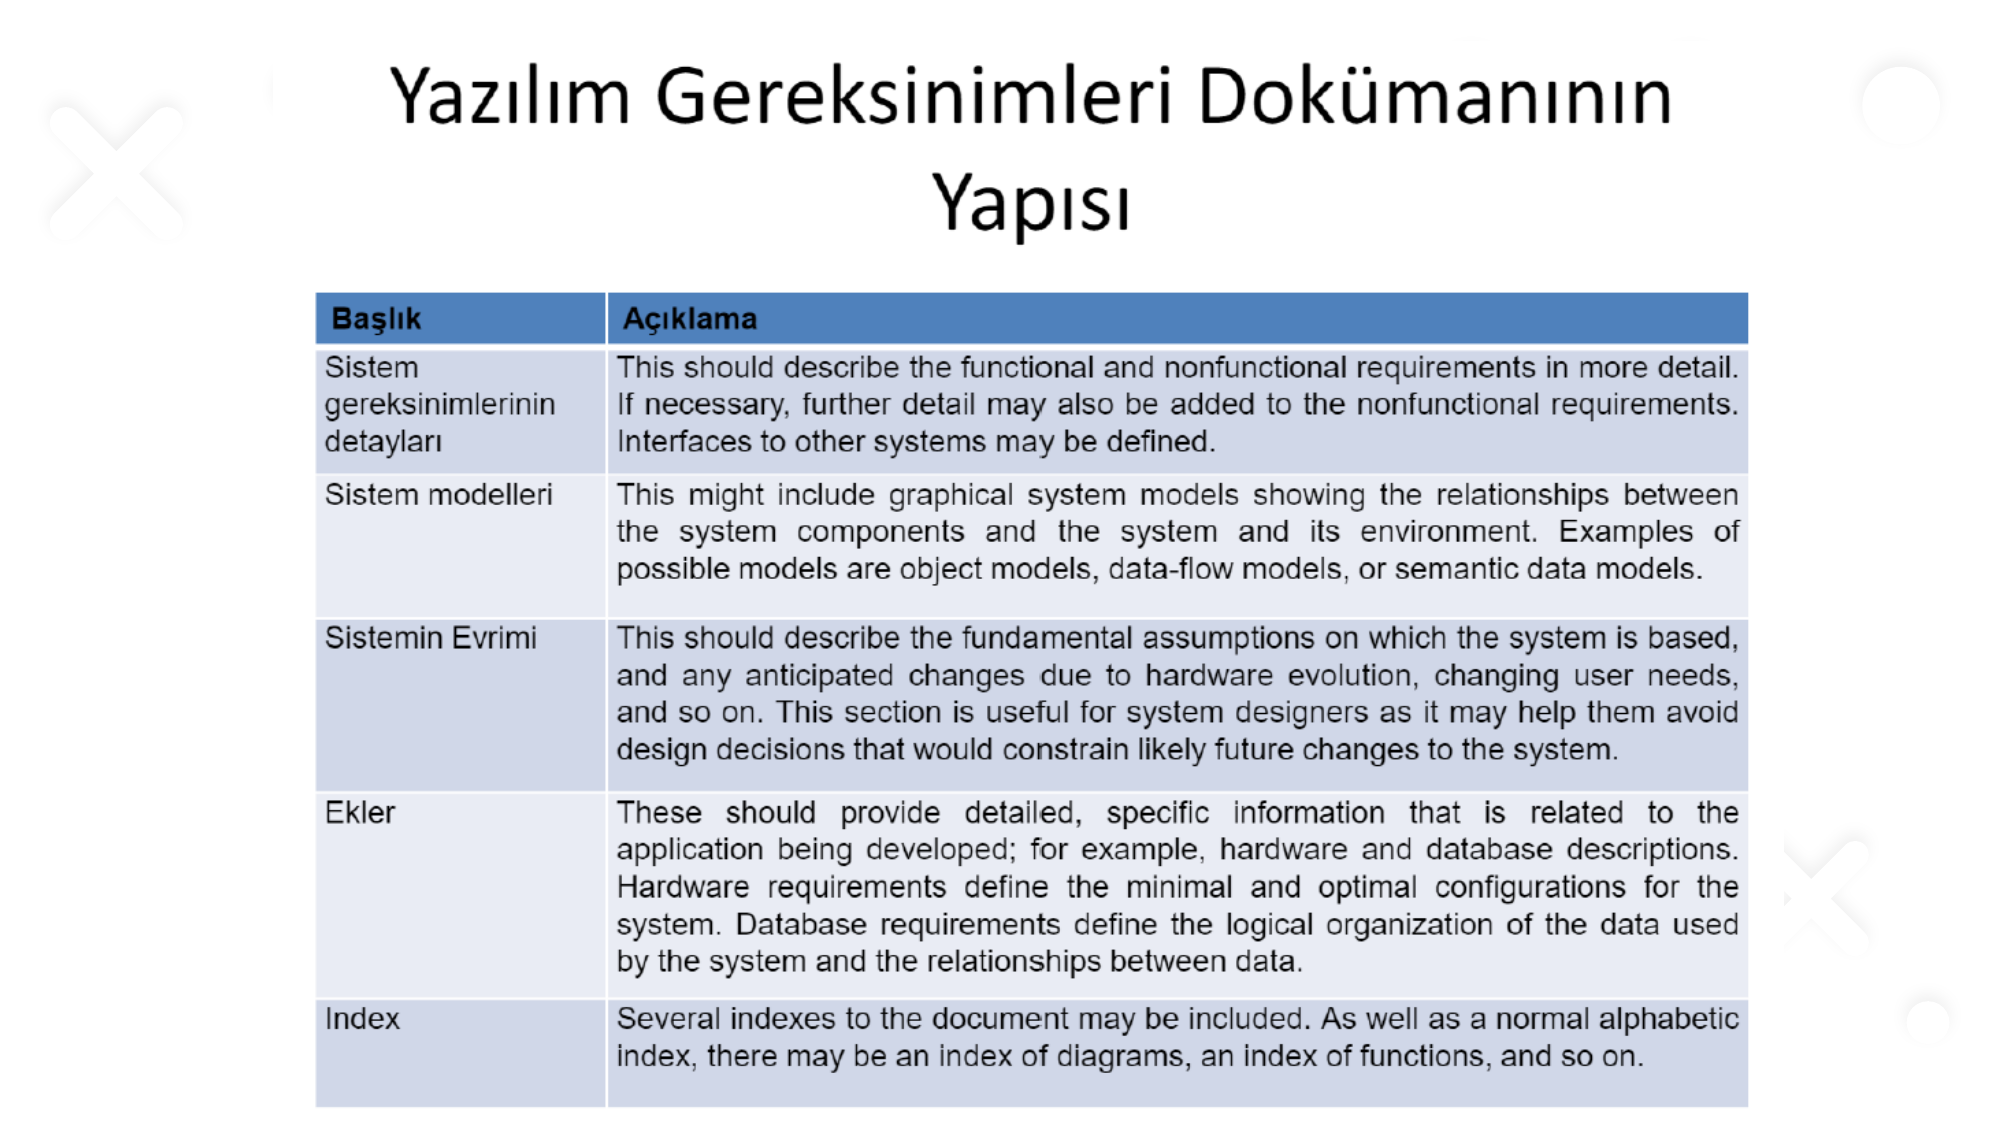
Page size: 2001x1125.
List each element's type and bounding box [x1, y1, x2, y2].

picture [273, 41, 1785, 1125]
